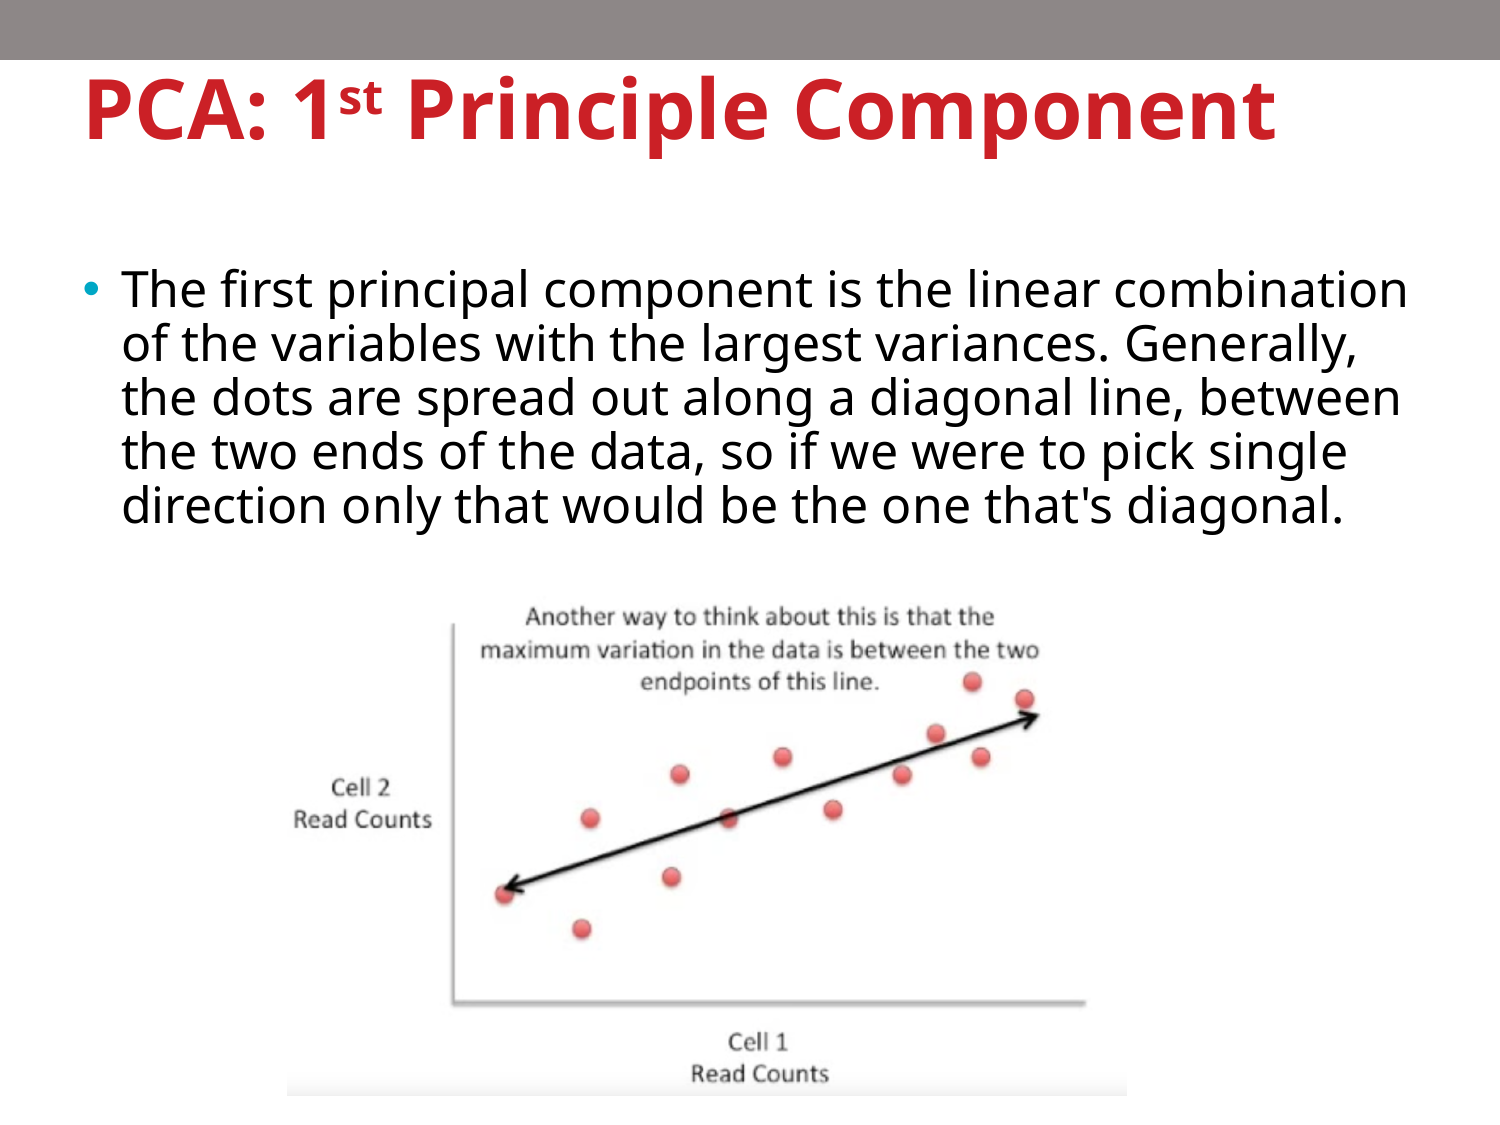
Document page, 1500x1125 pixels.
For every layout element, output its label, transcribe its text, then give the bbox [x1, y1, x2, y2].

picture [287, 574, 1127, 1096]
list The first principal component is the linear combination of the variables with the largest variances. Generally, the dots are spread out along a diagonal line, between the two ends of the data, so if we were to pick single direction only that would be the one that's diagonal. [75, 256, 1425, 1125]
title PCA: 1st Principle Component [75, 59, 1425, 167]
